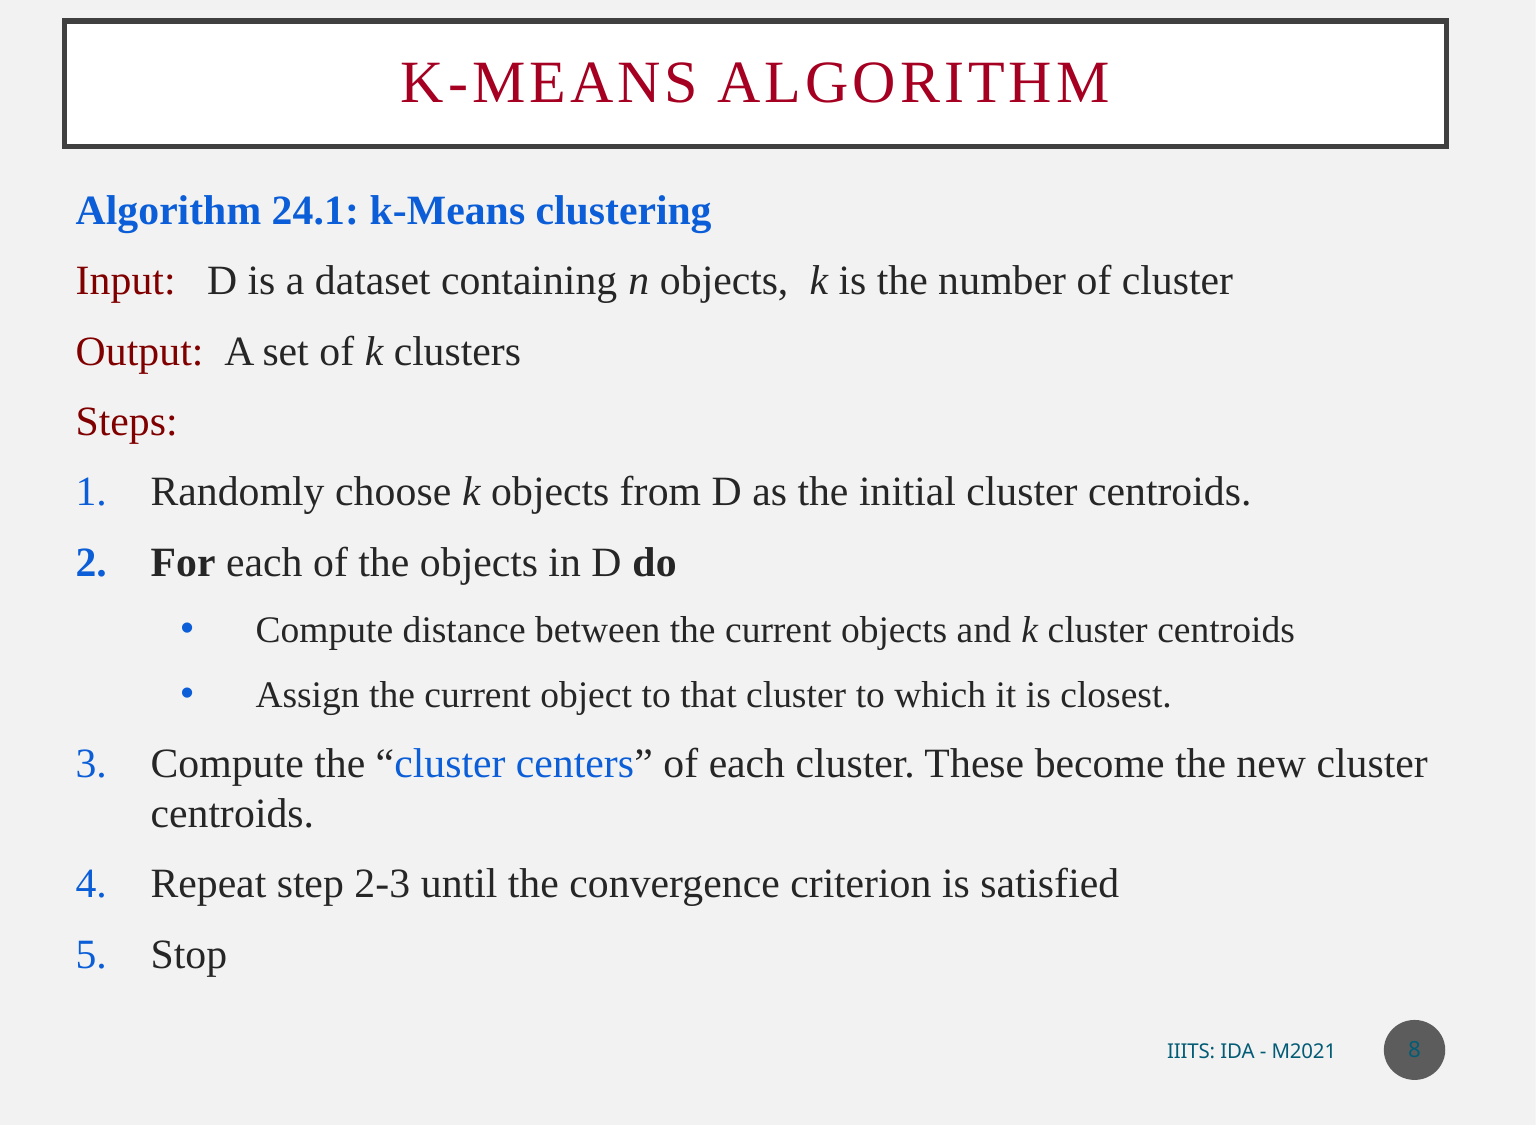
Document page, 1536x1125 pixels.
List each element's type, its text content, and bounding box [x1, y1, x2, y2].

slide_number 8 [1383, 1019, 1446, 1080]
slide_number IIITS: IDA - M2021 [1004, 1023, 1351, 1077]
list Algorithm 24.1: k-Means clustering Input: D is a dataset containing n objects, k is the number of cluster Output: A set of k clusters Steps: Randomly choose k objects from D as the initial cluster centroids. For each of the objects in D do Compute distance between the current objects and k cluster centroids Assign the current object to that cluster to which it is closest. Compute the “cluster centers” of each cluster. These become the new cluster centroids. Repeat step 2-3 until the convergence criterion is satisfied Stop [60, 174, 1456, 1005]
title k-Means Algorithm [62, 18, 1449, 149]
